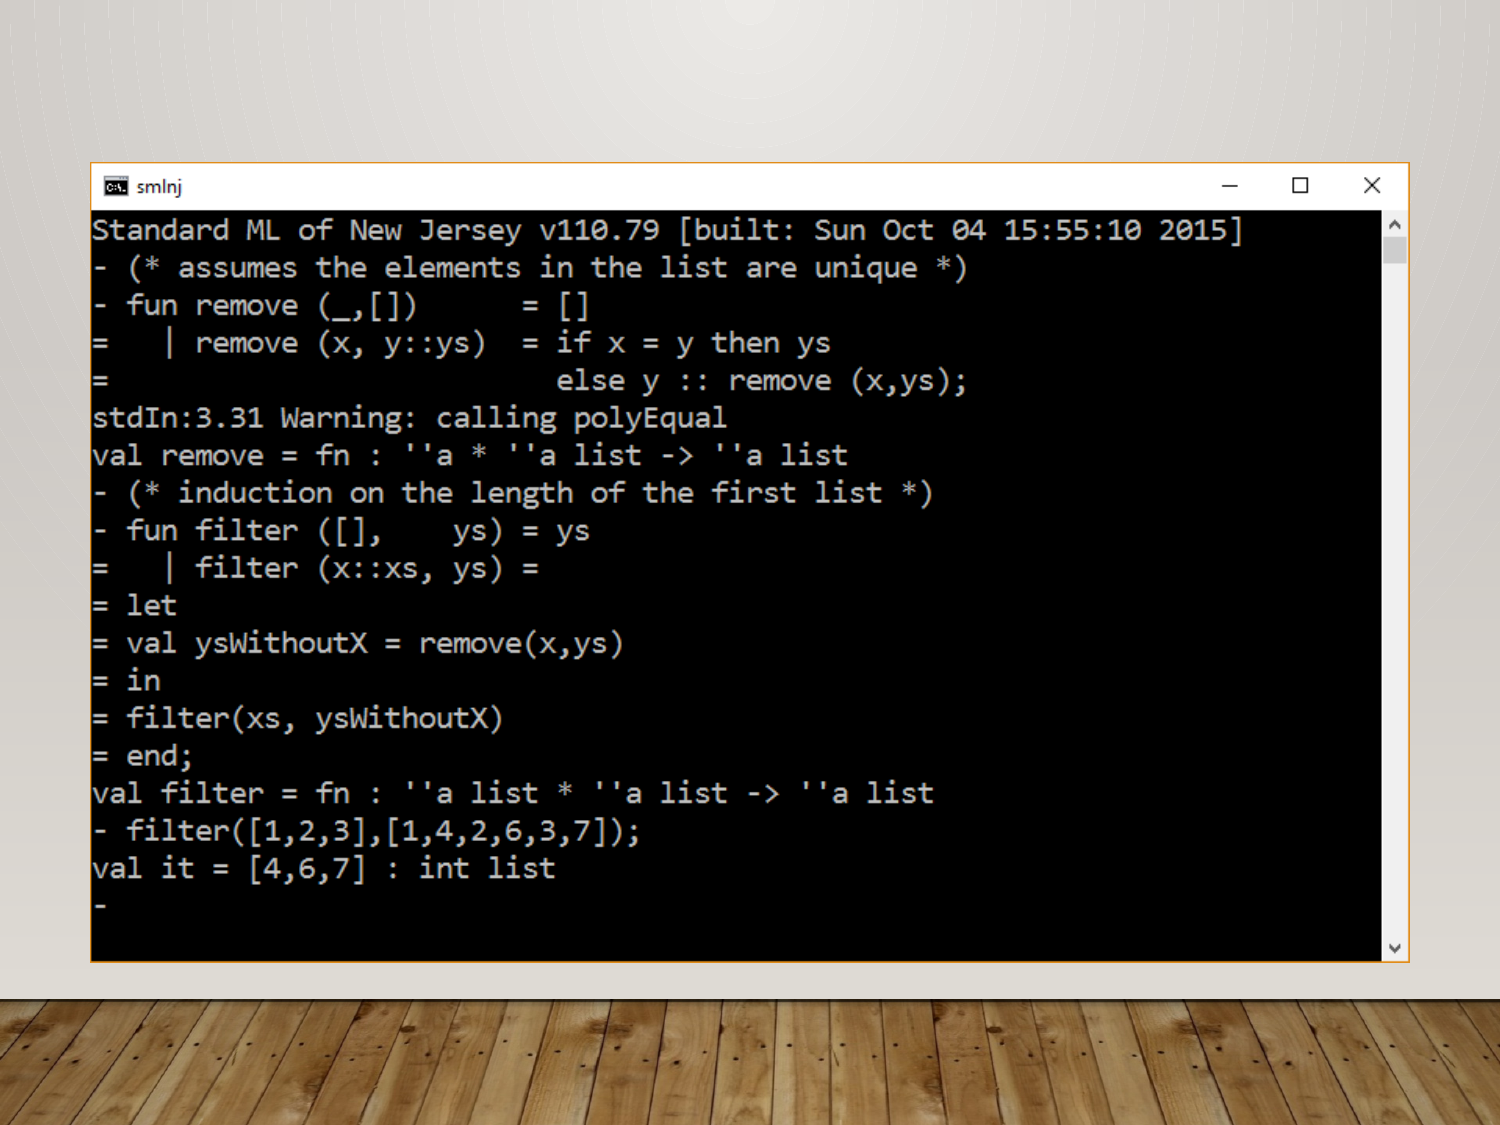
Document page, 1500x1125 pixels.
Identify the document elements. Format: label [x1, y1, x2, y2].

picture [0, 999, 1500, 1125]
picture [90, 162, 1410, 963]
